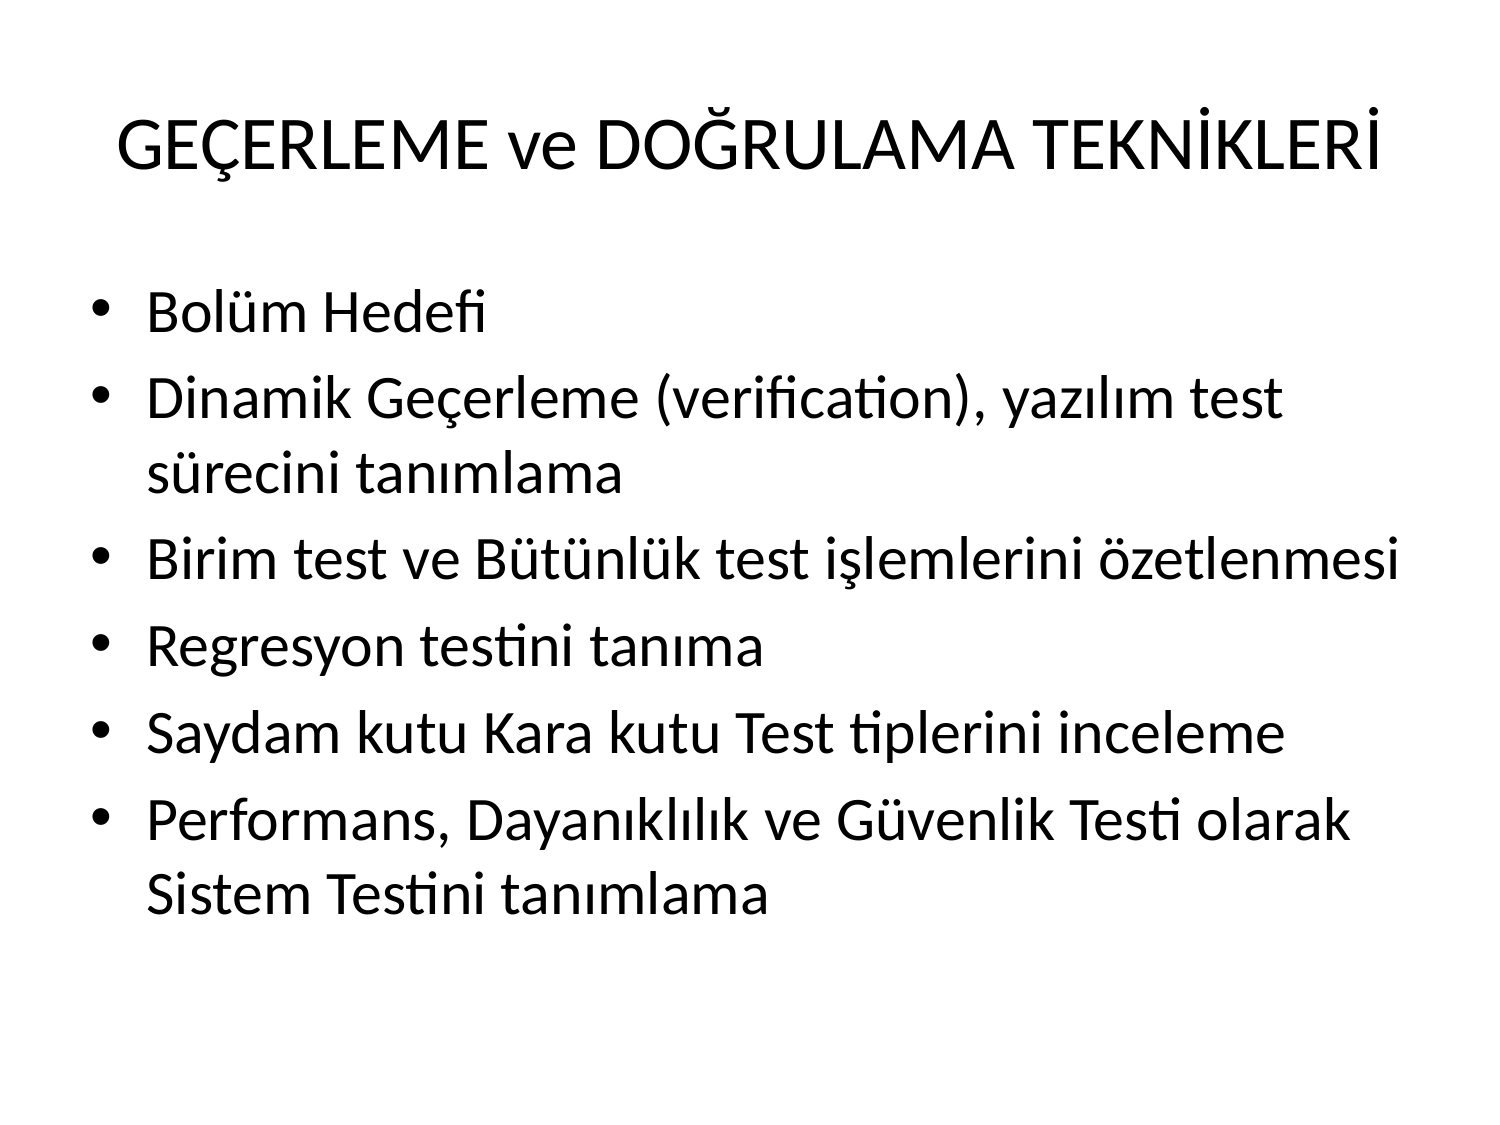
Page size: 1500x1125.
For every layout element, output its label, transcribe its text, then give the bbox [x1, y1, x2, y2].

list Bolüm Hedefi Dinamik Geçerleme (verification), yazılım test sürecini tanımlama Birim test ve Bütünlük test işlemlerini özetlenmesi Regresyon testini tanıma Saydam kutu Kara kutu Test tiplerini inceleme Performans, Dayanıklılık ve Güvenlik Testi olarak Sistem Testini tanımlama [75, 262, 1425, 1005]
title GEÇERLEME ve DOĞRULAMA TEKNİKLERİ [75, 45, 1425, 233]
